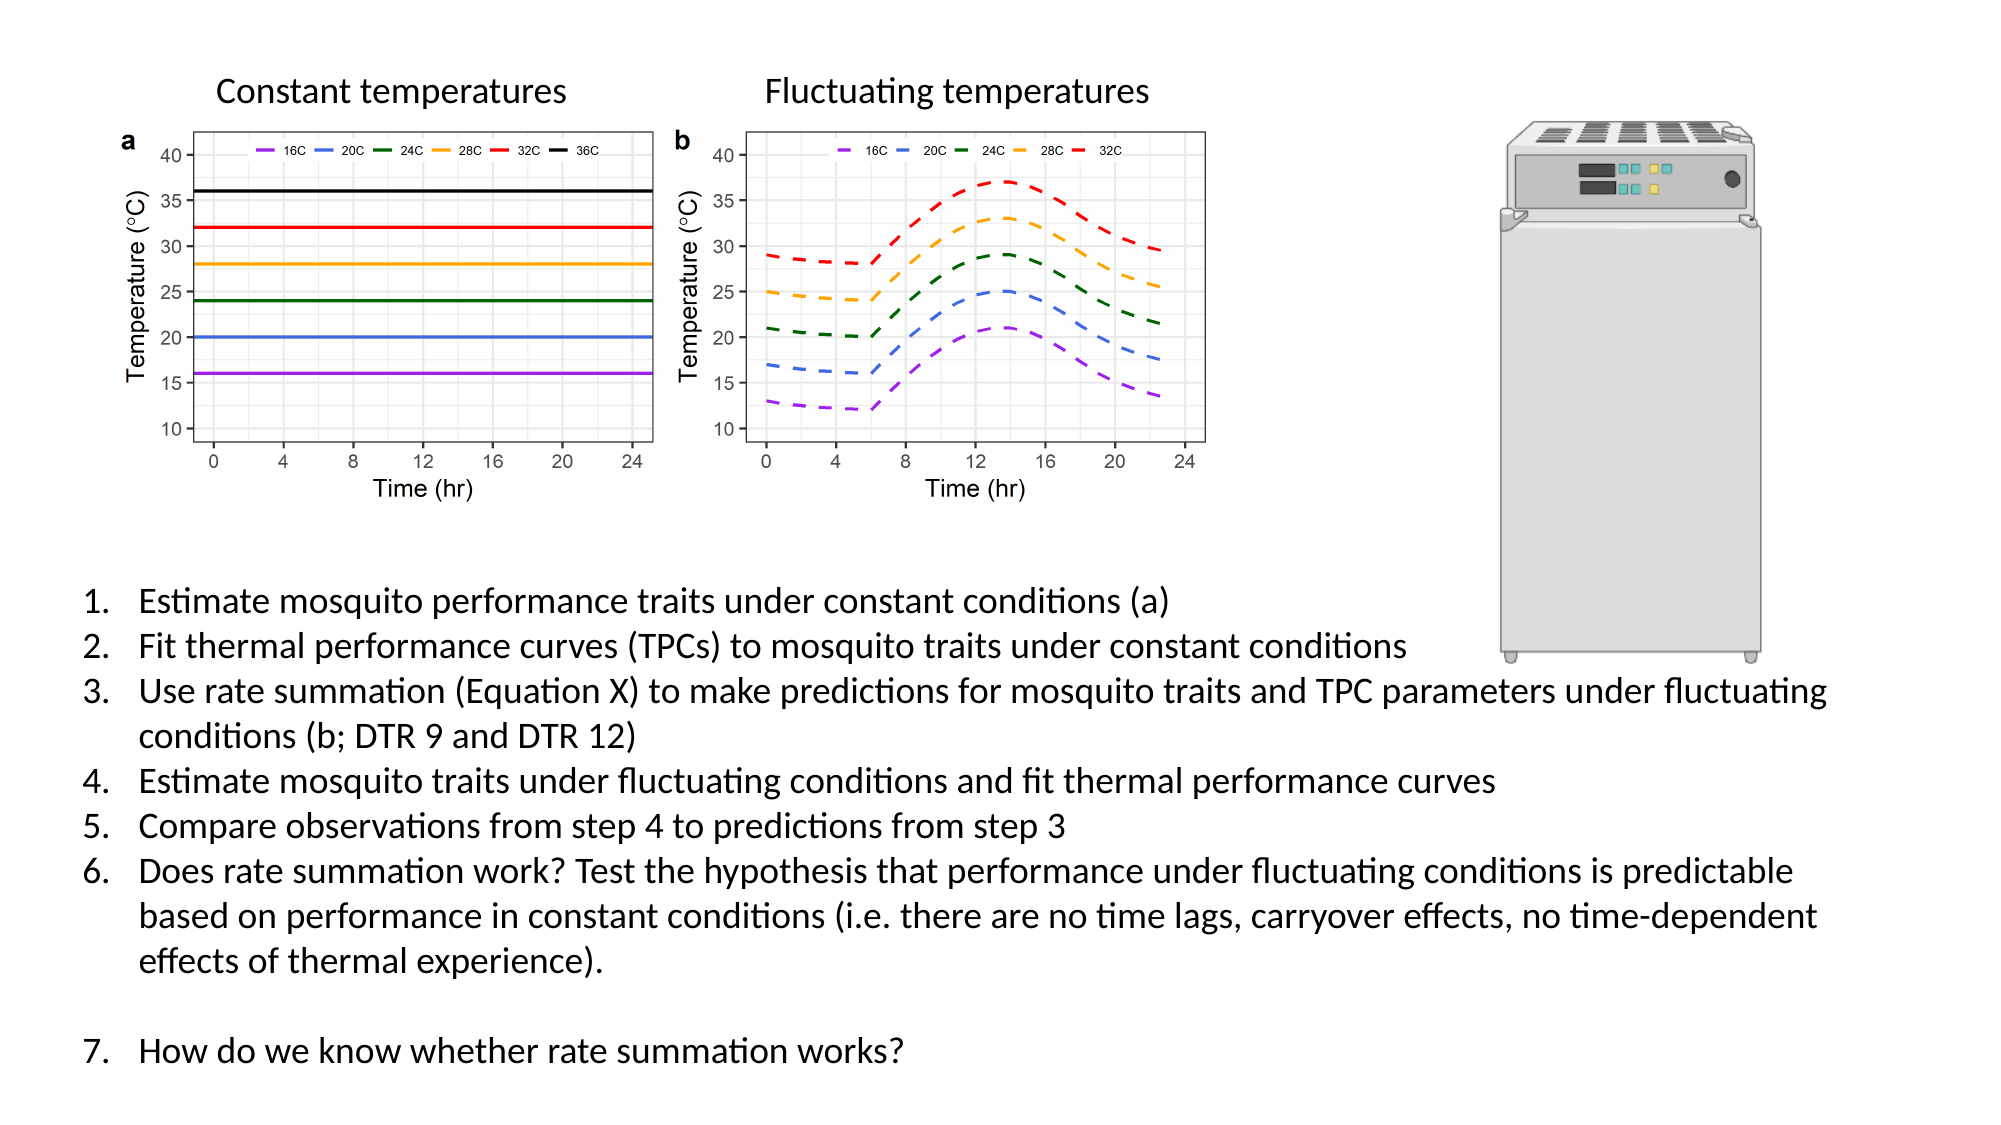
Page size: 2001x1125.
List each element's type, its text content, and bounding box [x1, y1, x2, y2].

text_box Fluctuating temperatures [750, 59, 1185, 119]
picture [1484, 106, 1776, 674]
text_box Estimate mosquito performance traits under constant conditions (a) Fit thermal performance curves (TPCs) to mosquito traits under constant conditions Use rate summation (Equation X) to make predictions for mosquito traits and TPC parameters under fluctuating conditions (b; DTR 9 and DTR 12) Estimate mosquito traits under fluctuating conditions and fit thermal performance curves Compare observations from step 4 to predictions from step 3 Does rate summation work? Test the hypothesis that performance under fluctuating conditions is predictable based on performance in constant conditions (i.e. there are no time lags, carryover effects, no time-dependent effects of thermal experience). How do we know whether rate summation works? [67, 569, 1882, 1124]
picture [113, 119, 1213, 509]
text_box Constant temperatures [201, 59, 636, 119]
